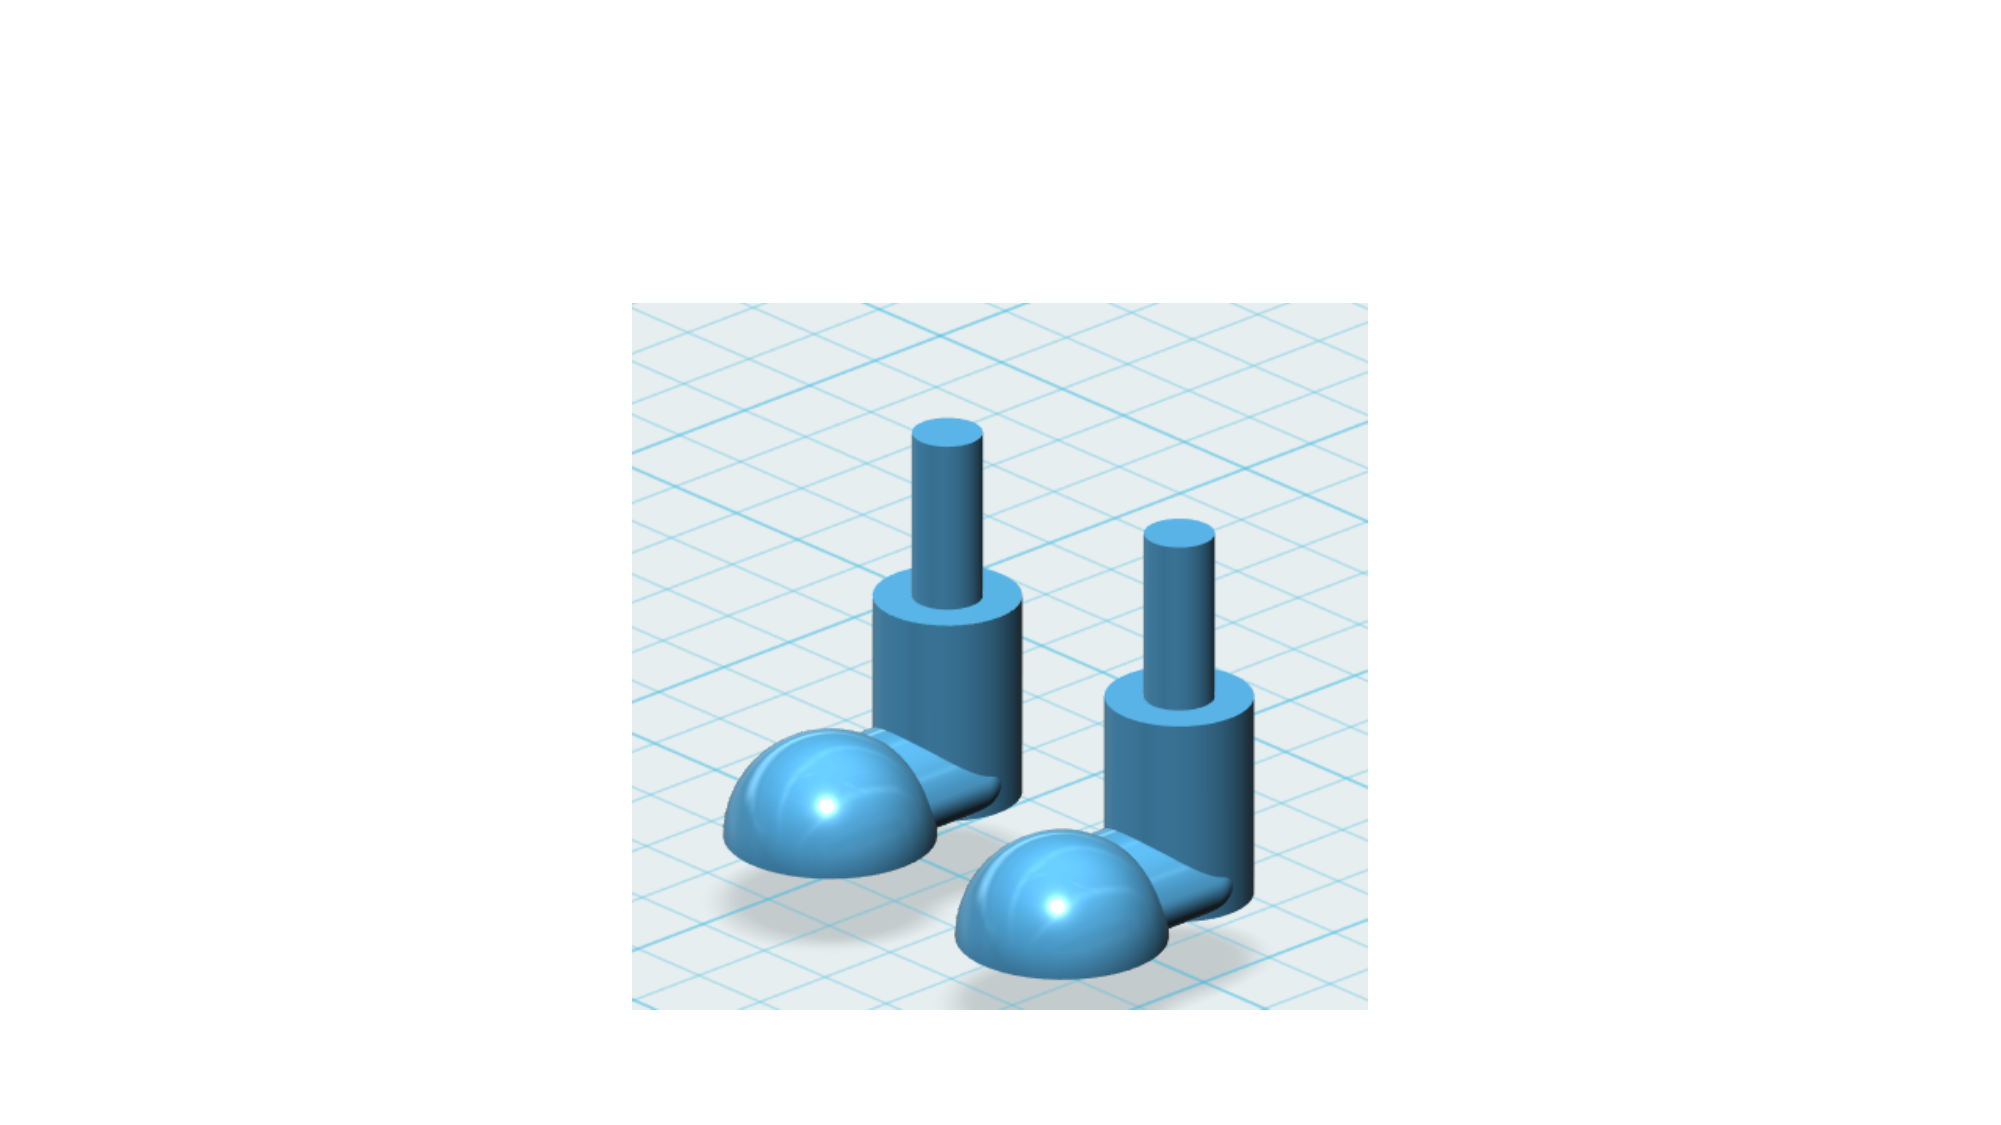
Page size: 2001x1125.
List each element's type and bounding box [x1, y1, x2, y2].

list [632, 303, 1368, 1010]
